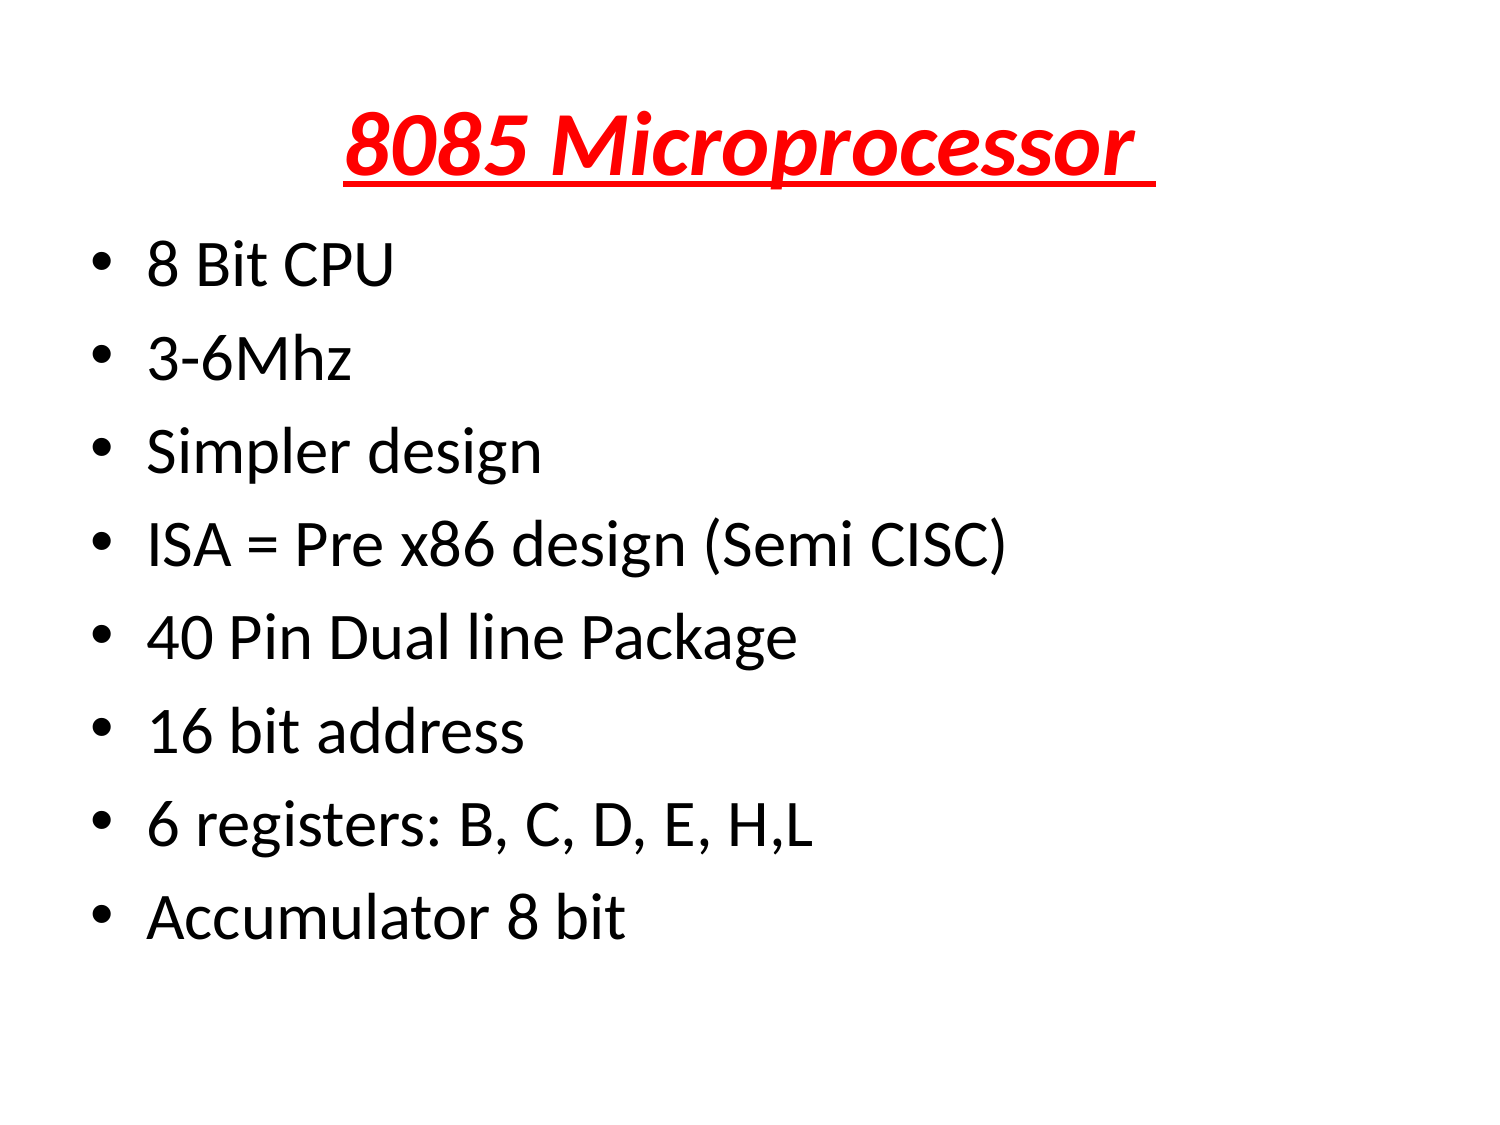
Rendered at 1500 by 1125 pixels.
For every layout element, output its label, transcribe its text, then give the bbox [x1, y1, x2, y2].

title 8085 Microprocessor [75, 45, 1425, 212]
list 8 Bit CPU 3-6Mhz Simpler design ISA = Pre x86 design (Semi CISC) 40 Pin Dual line Package 16 bit address 6 registers: B, C, D, E, H,L Accumulator 8 bit [75, 212, 1425, 1005]
